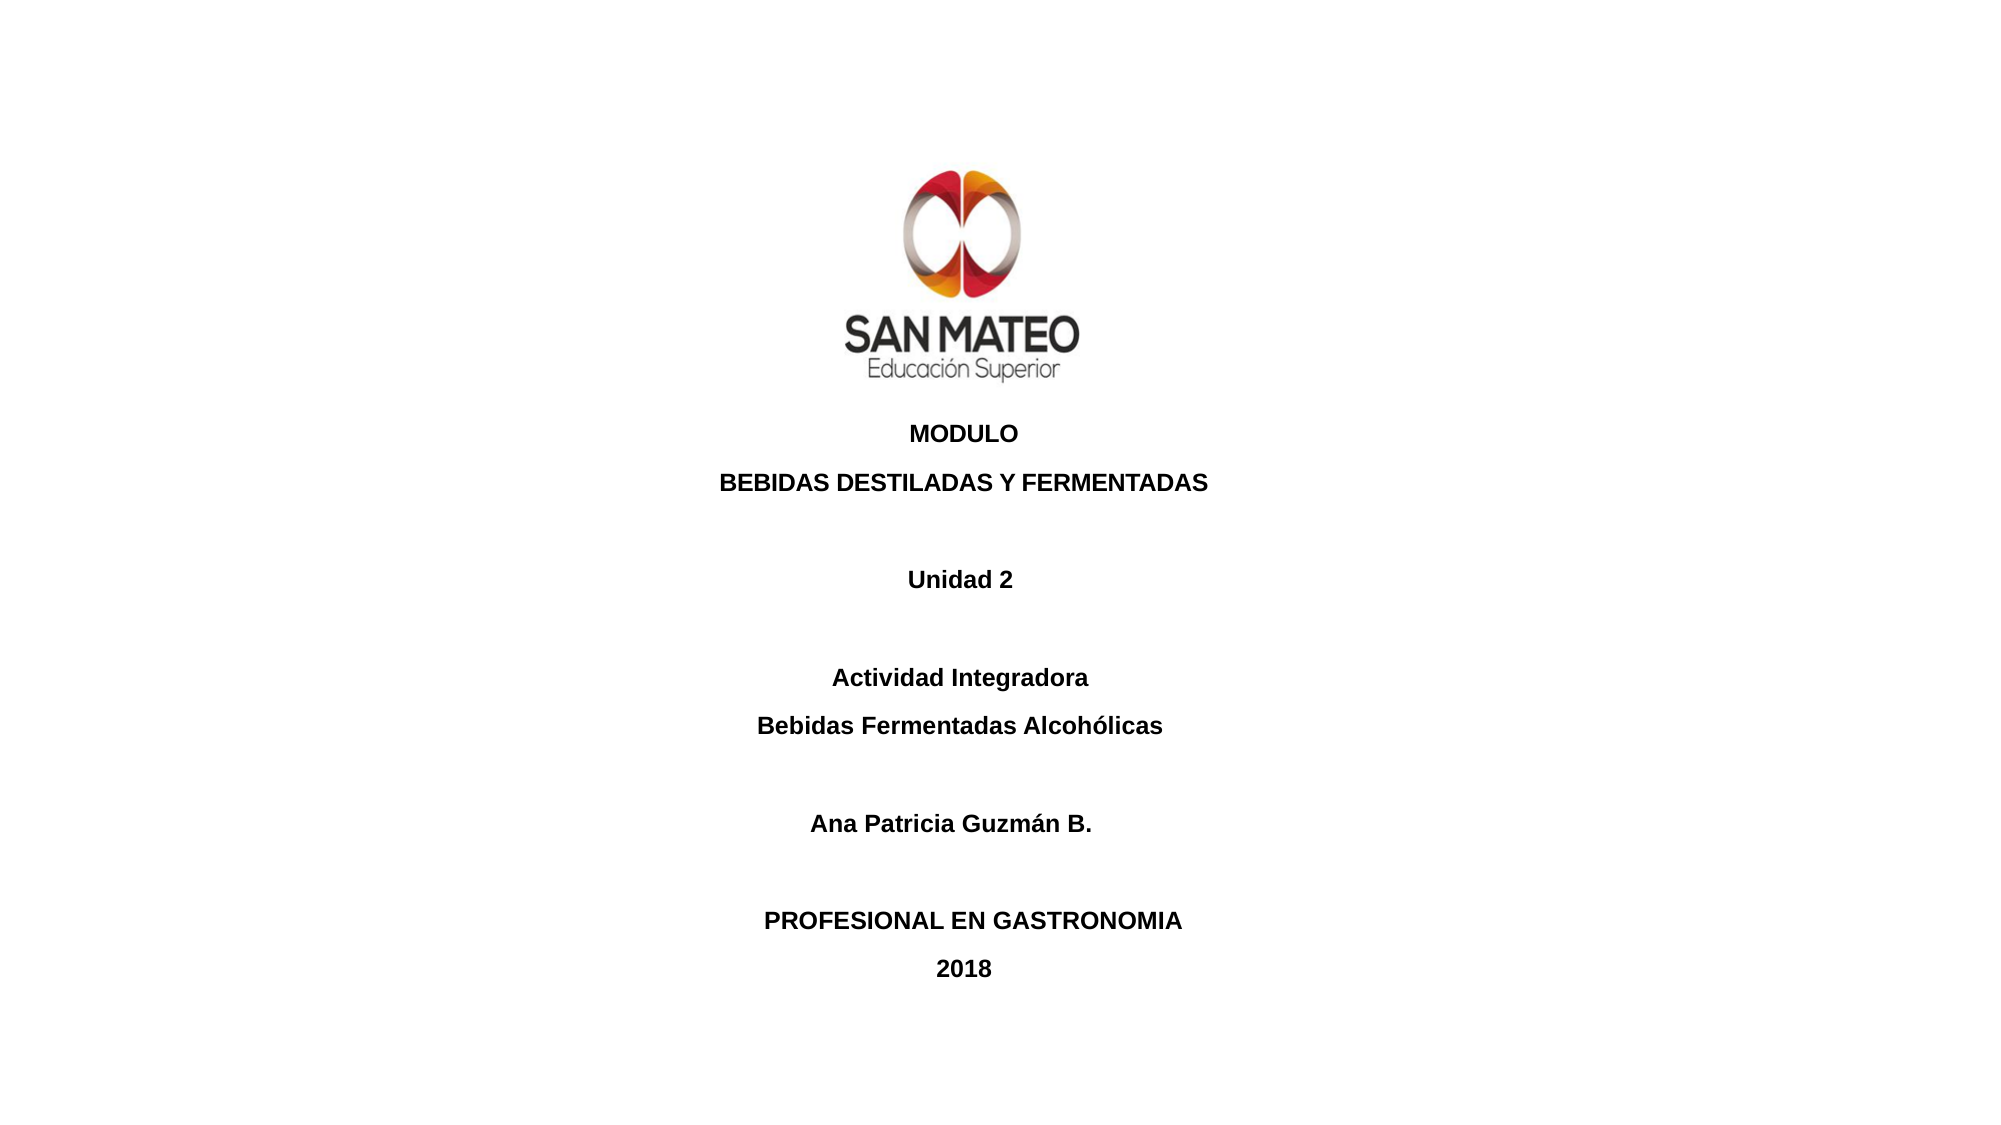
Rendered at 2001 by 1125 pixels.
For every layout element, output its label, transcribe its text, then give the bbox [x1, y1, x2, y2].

text_box MODULO BEBIDAS DESTILADAS Y FERMENTADAS Unidad 2 Actividad Integradora Bebidas Fermentadas Alcohólicas Ana Patricia Guzmán B. PROFESIONAL EN GASTRONOMIA 2018 [656, 118, 1273, 991]
picture [823, 147, 1106, 395]
